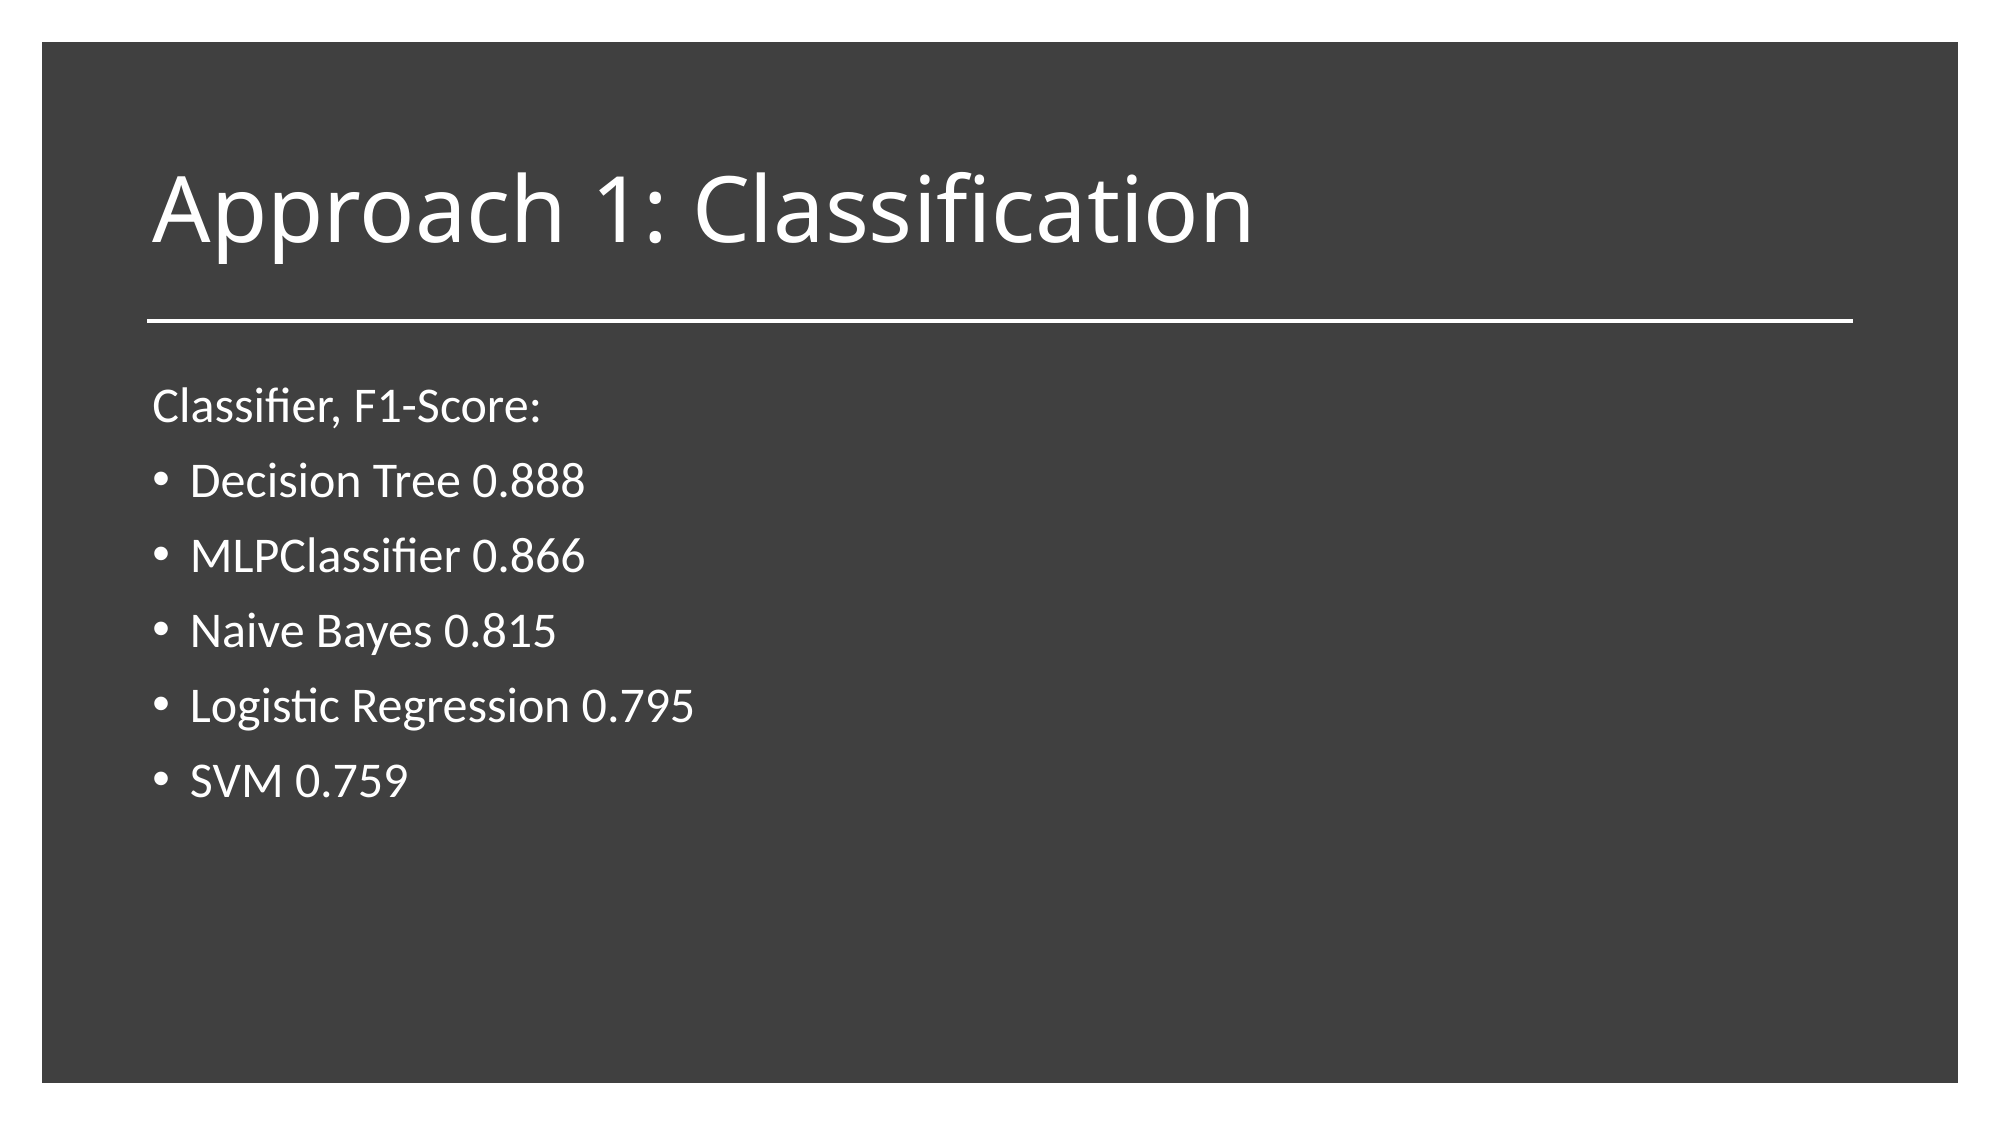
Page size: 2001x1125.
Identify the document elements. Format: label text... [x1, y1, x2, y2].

text_box [52, 51, 1948, 1073]
list Classifier, F1-Score: Decision Tree 0.888 MLPClassifier 0.866 Naive Bayes 0.815 Logistic Regression 0.795 SVM 0.759 [137, 372, 1863, 973]
title Approach 1: Classification [137, 103, 1863, 322]
